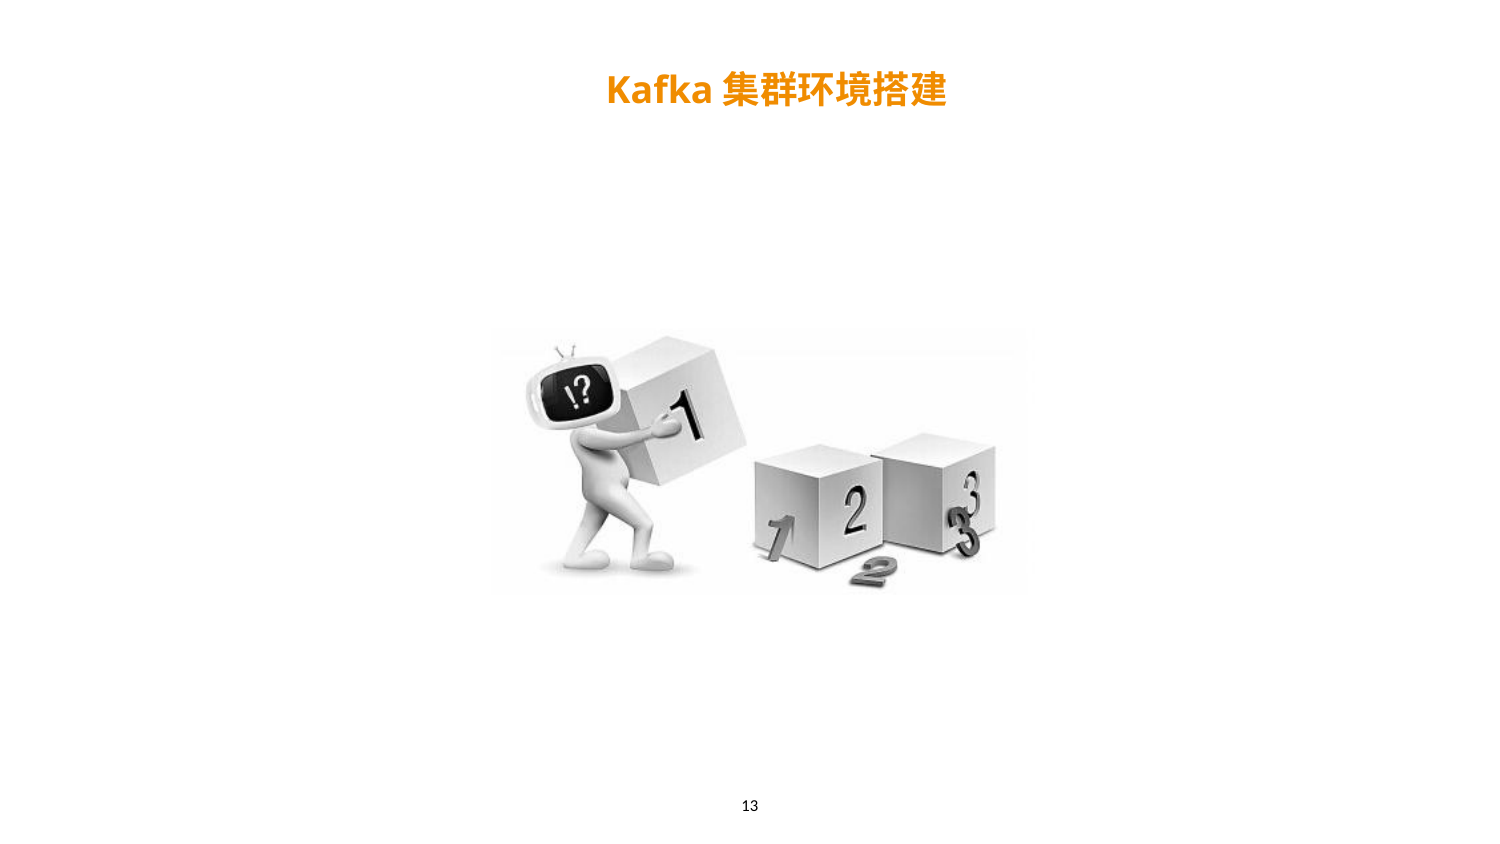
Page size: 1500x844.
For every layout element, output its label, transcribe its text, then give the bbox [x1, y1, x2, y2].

picture [481, 244, 1073, 688]
text_box Kafka集群环境搭建 [567, 58, 987, 119]
